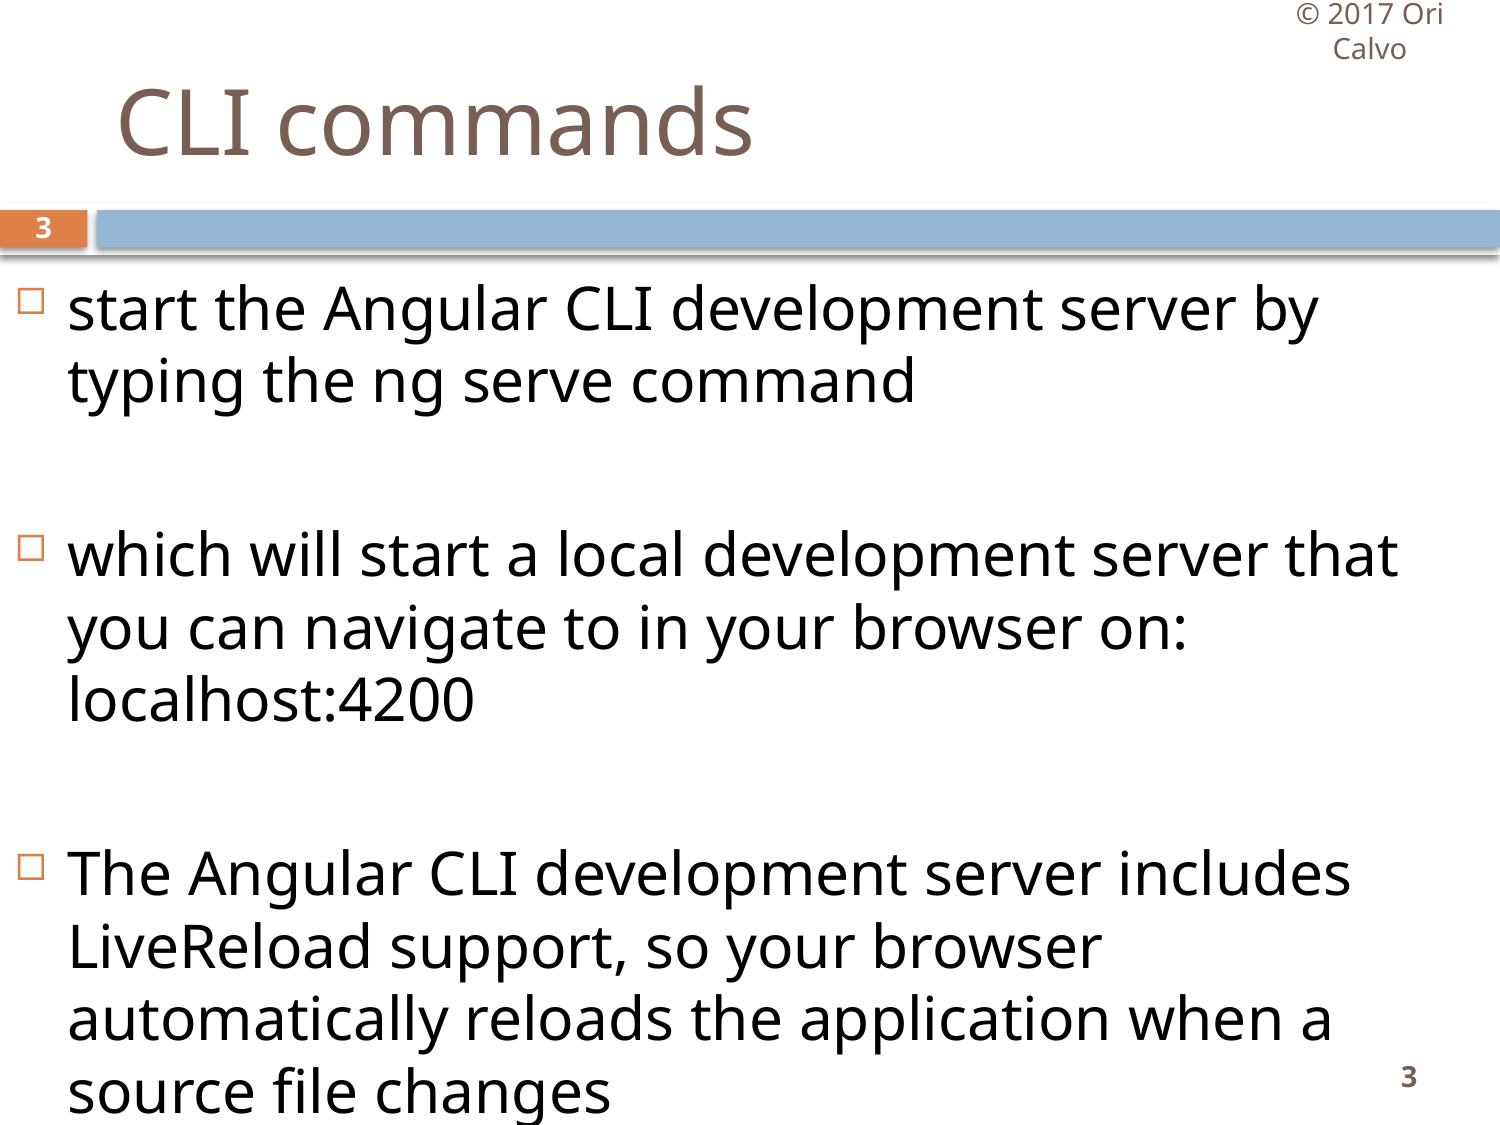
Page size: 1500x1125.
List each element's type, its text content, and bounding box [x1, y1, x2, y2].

footer © 2017 Ori Calvo [1240, 0, 1500, 60]
title CLI commands [100, 37, 1438, 200]
slide_number 3 [0, 208, 88, 249]
list start the Angular CLI development server by typing the ng serve command which will start a local development server that you can navigate to in your browser on: localhost:4200 The Angular CLI development server includes LiveReload support, so your browser automatically reloads the application when a source file changes [0, 262, 1500, 1125]
